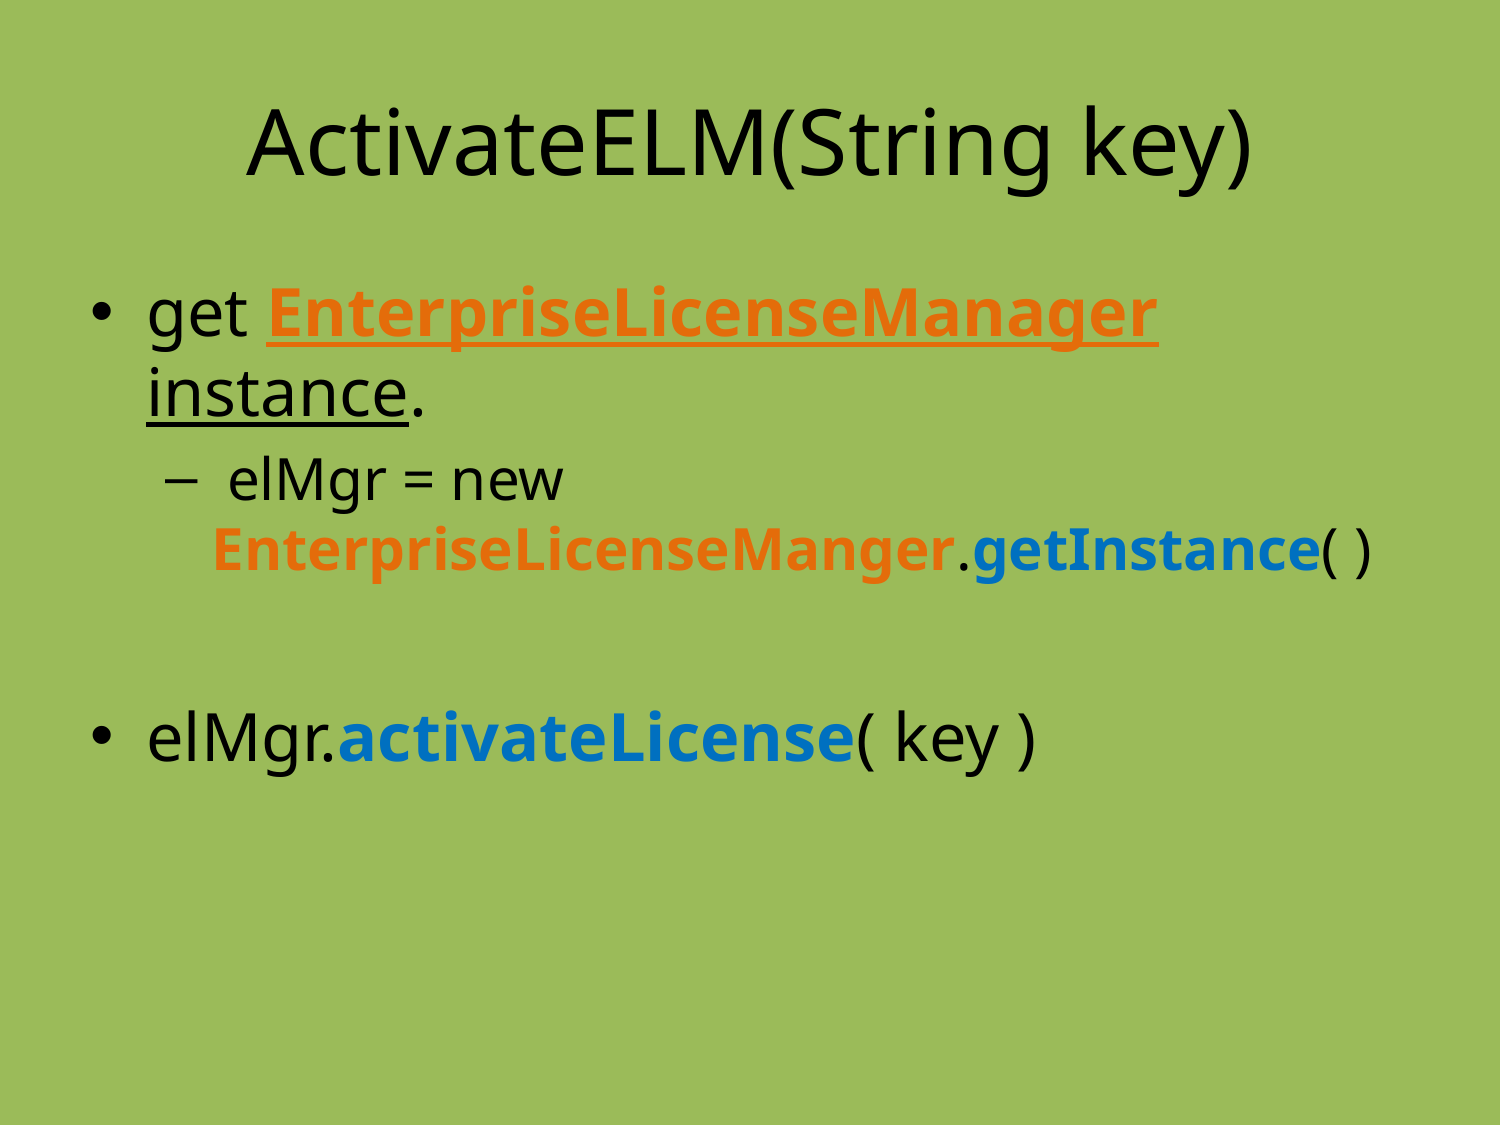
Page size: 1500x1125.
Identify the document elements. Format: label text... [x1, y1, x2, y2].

title ActivateELM(String key) [75, 45, 1425, 233]
list get EnterpriseLicenseManager instance. elMgr = new EnterpriseLicenseManger.getInstance( ) elMgr.activateLicense( key ) [75, 262, 1425, 1005]
